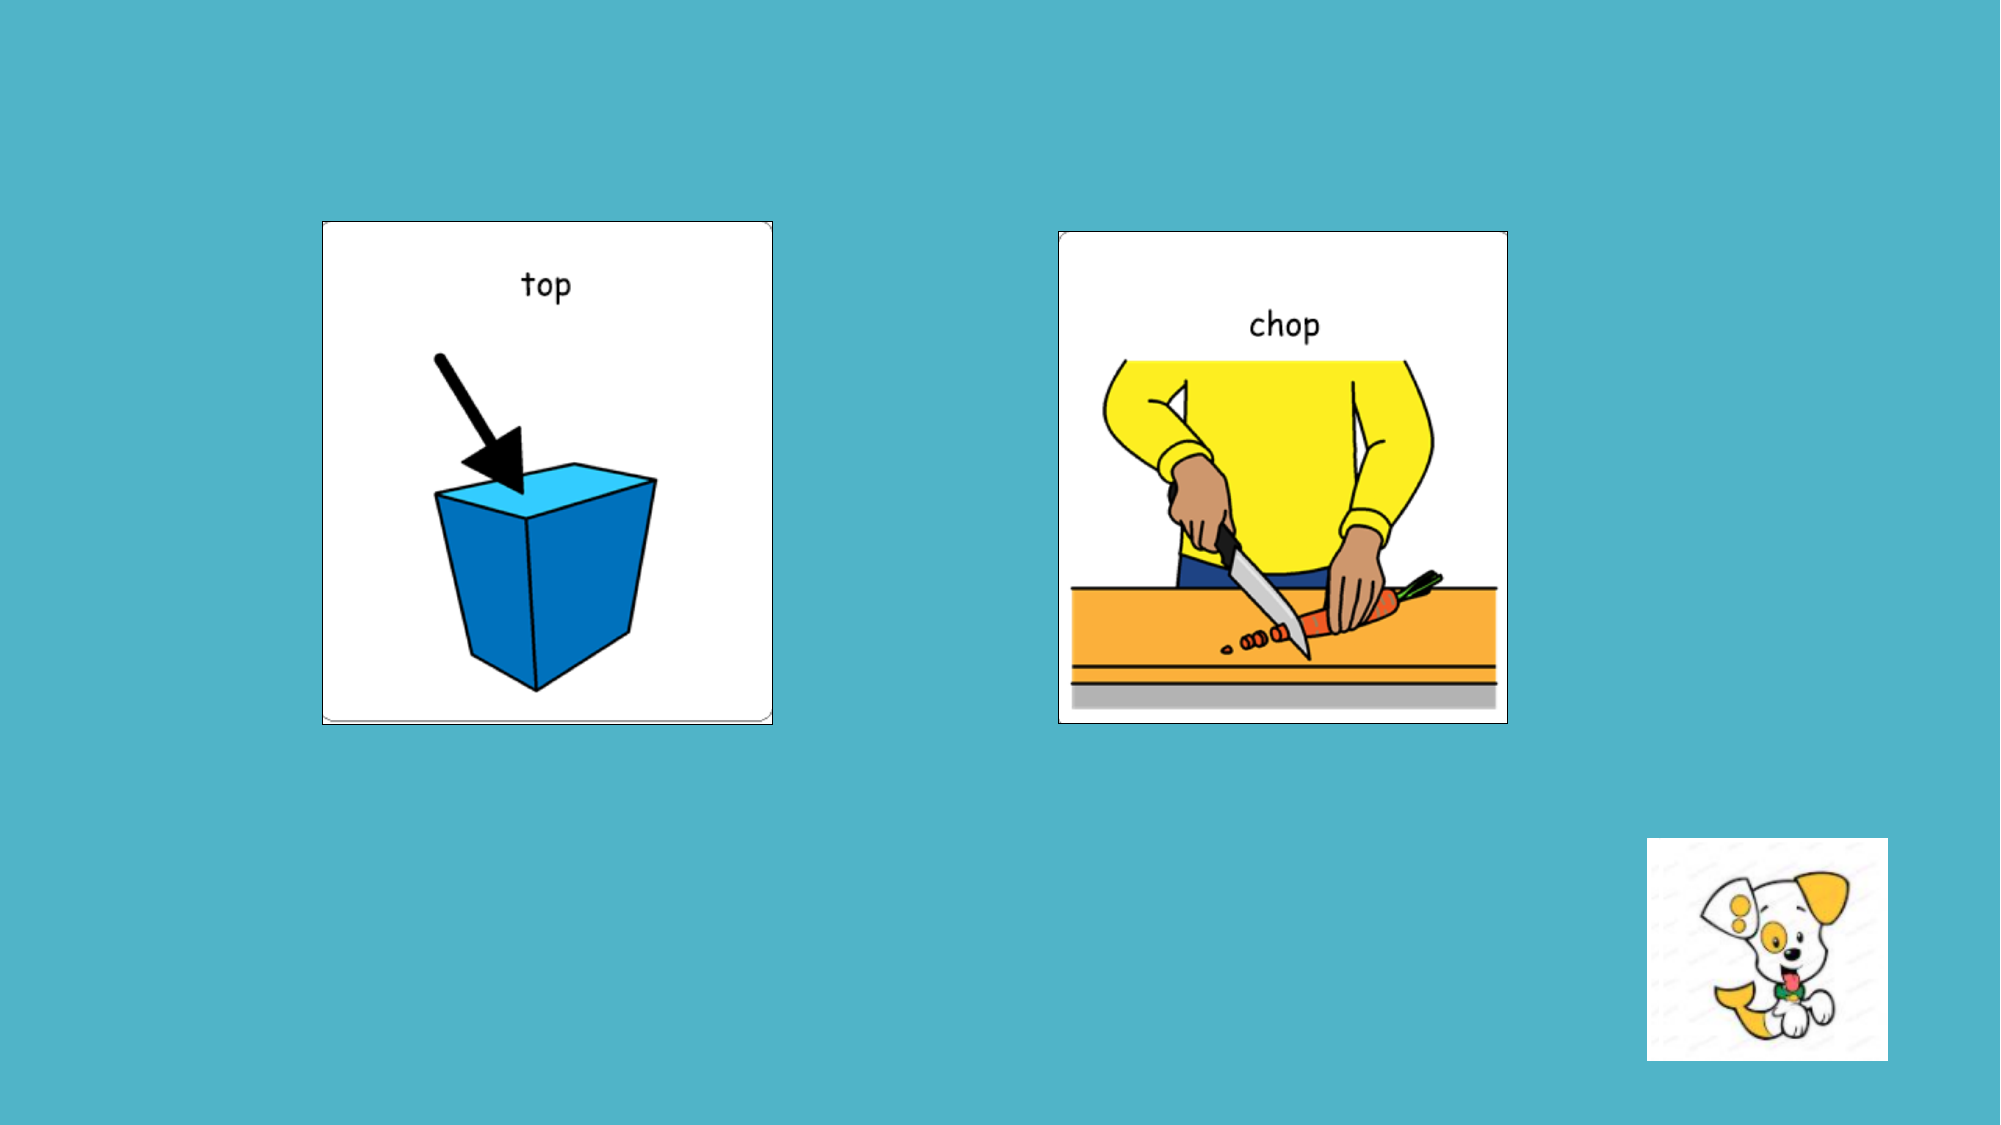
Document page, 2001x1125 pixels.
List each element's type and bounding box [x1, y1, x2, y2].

picture [321, 221, 773, 725]
picture [1057, 231, 1509, 725]
picture [1647, 838, 1888, 1061]
